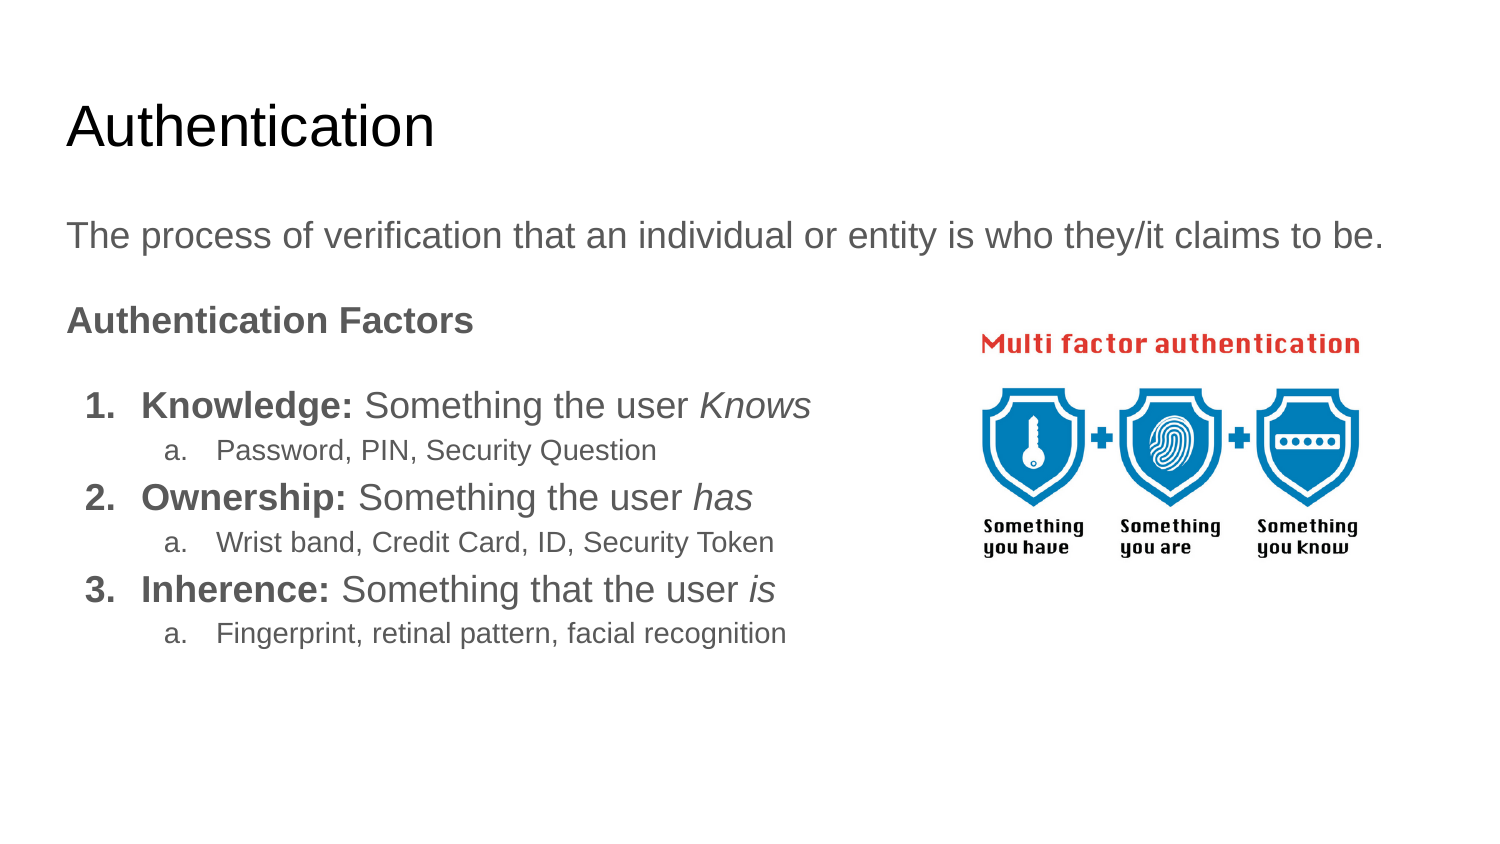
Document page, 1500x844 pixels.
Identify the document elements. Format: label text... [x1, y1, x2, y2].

list The process of verification that an individual or entity is who they/it claims to be. Authentication Factors Knowledge: Something the user Knows Password, PIN, Security Question Ownership: Something the user has Wrist band, Credit Card, ID, Security Token Inherence: Something that the user is Fingerprint, retinal pattern, facial recognition [51, 189, 1449, 750]
picture [858, 257, 1483, 633]
title Authentication [51, 72, 1449, 167]
